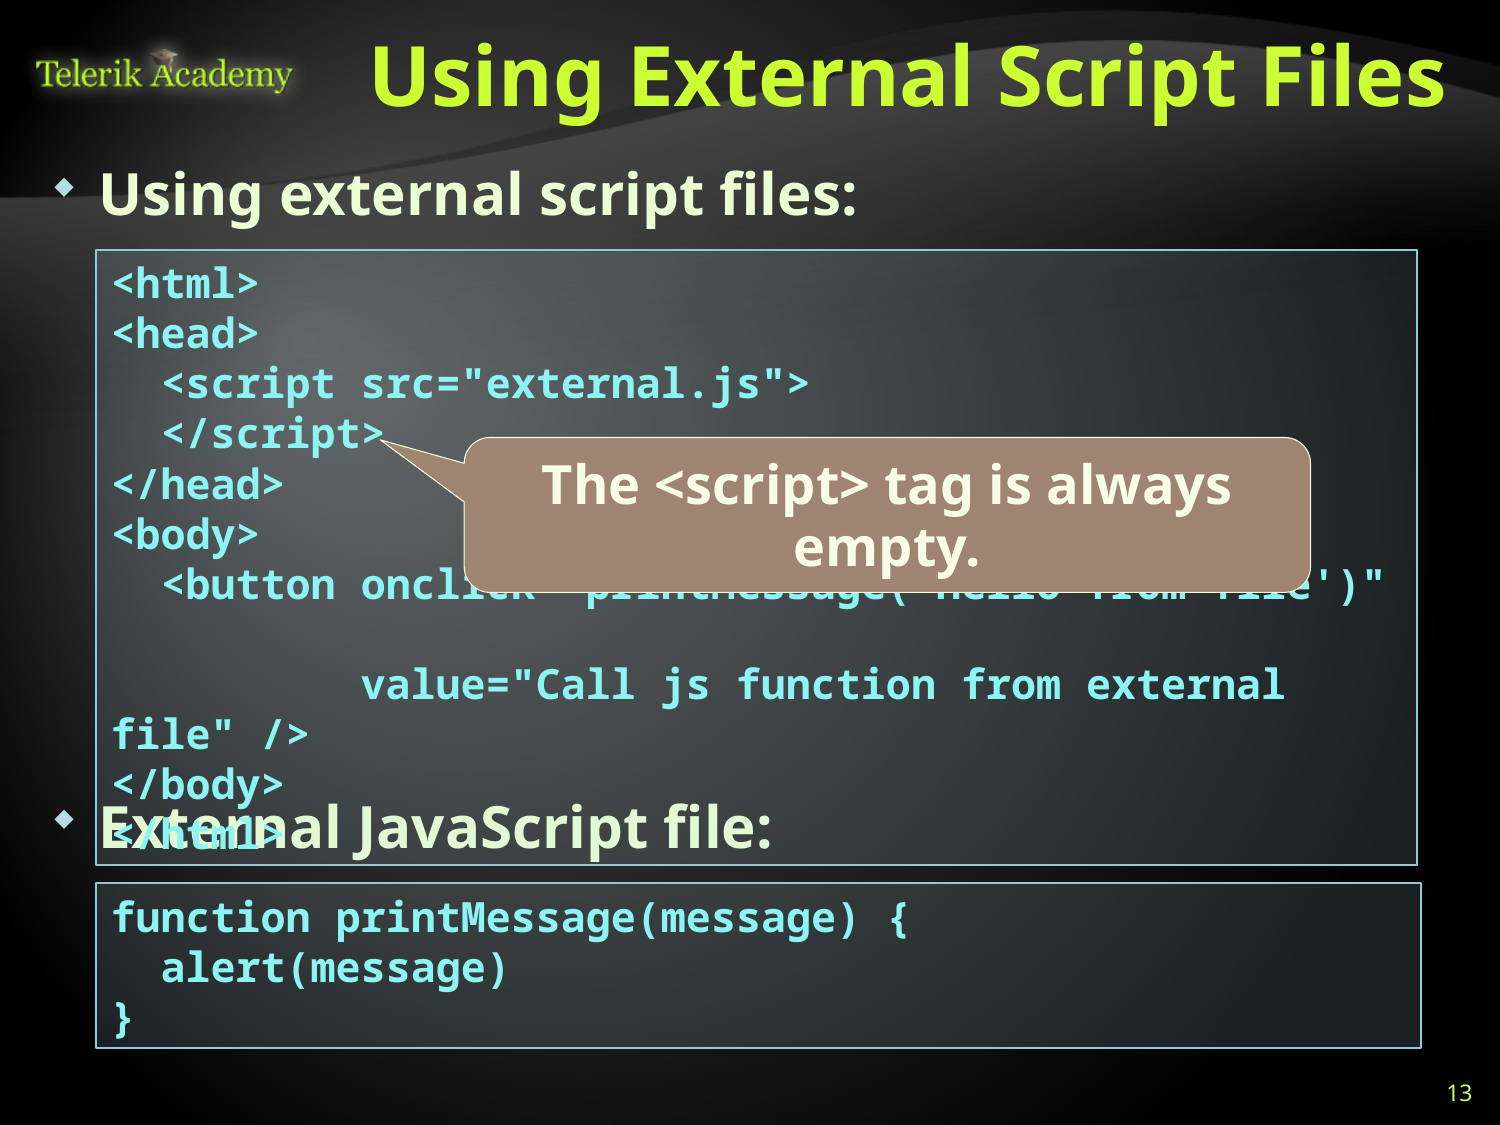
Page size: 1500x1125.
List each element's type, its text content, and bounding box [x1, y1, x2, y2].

title Using External Script Files [300, 12, 1463, 149]
picture [0, 0, 1500, 1125]
text_box function printMessage(message) { alert(message) } [95, 883, 1421, 1049]
text_box The <script> tag is always empty. [380, 437, 1311, 593]
list Using external script files: External JavaScript file: [37, 149, 1463, 868]
slide_number 13 [1412, 1074, 1488, 1113]
text_box <html> <head> <script src="external.js"> </script> </head> <body> <button onclick="printMessage('Hello from file')" value="Call js function from external file" /> </body> </html> [95, 249, 1417, 865]
